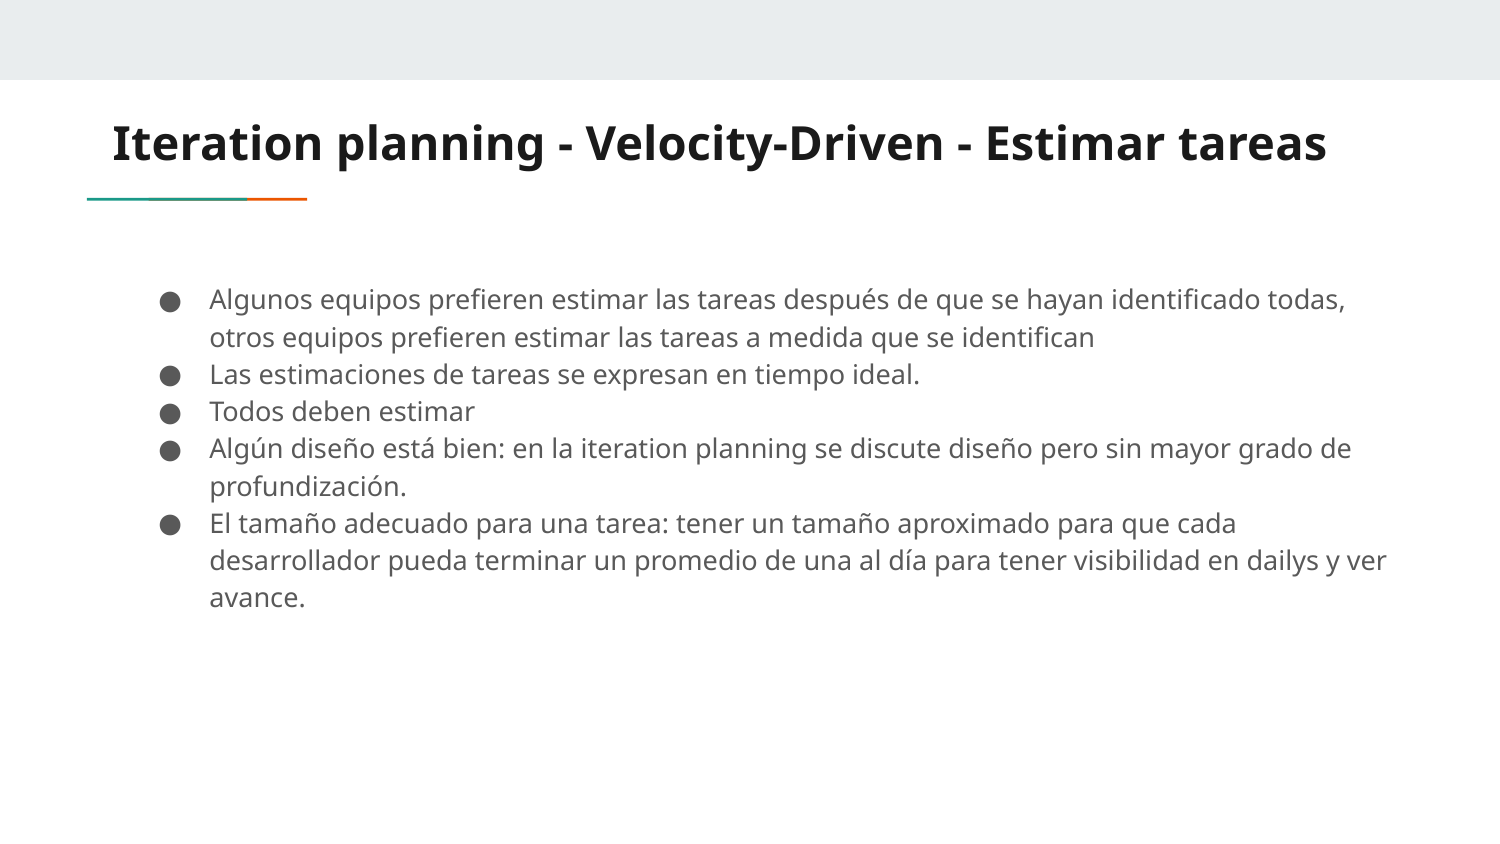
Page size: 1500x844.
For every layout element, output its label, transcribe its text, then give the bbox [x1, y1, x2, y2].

title Iteration planning - Velocity-Driven - Estimar tareas [97, 98, 1480, 187]
list Algunos equipos prefieren estimar las tareas después de que se hayan identificado todas, otros equipos prefieren estimar las tareas a medida que se identifican Las estimaciones de tareas se expresan en tiempo ideal. Todos deben estimar Algún diseño está bien: en la iteration planning se discute diseño pero sin mayor grado de profundización. El tamaño adecuado para una tarea: tener un tamaño aproximado para que cada desarrollador pueda terminar un promedio de una al día para tener visibilidad en dailys y ver avance. [119, 263, 1425, 803]
